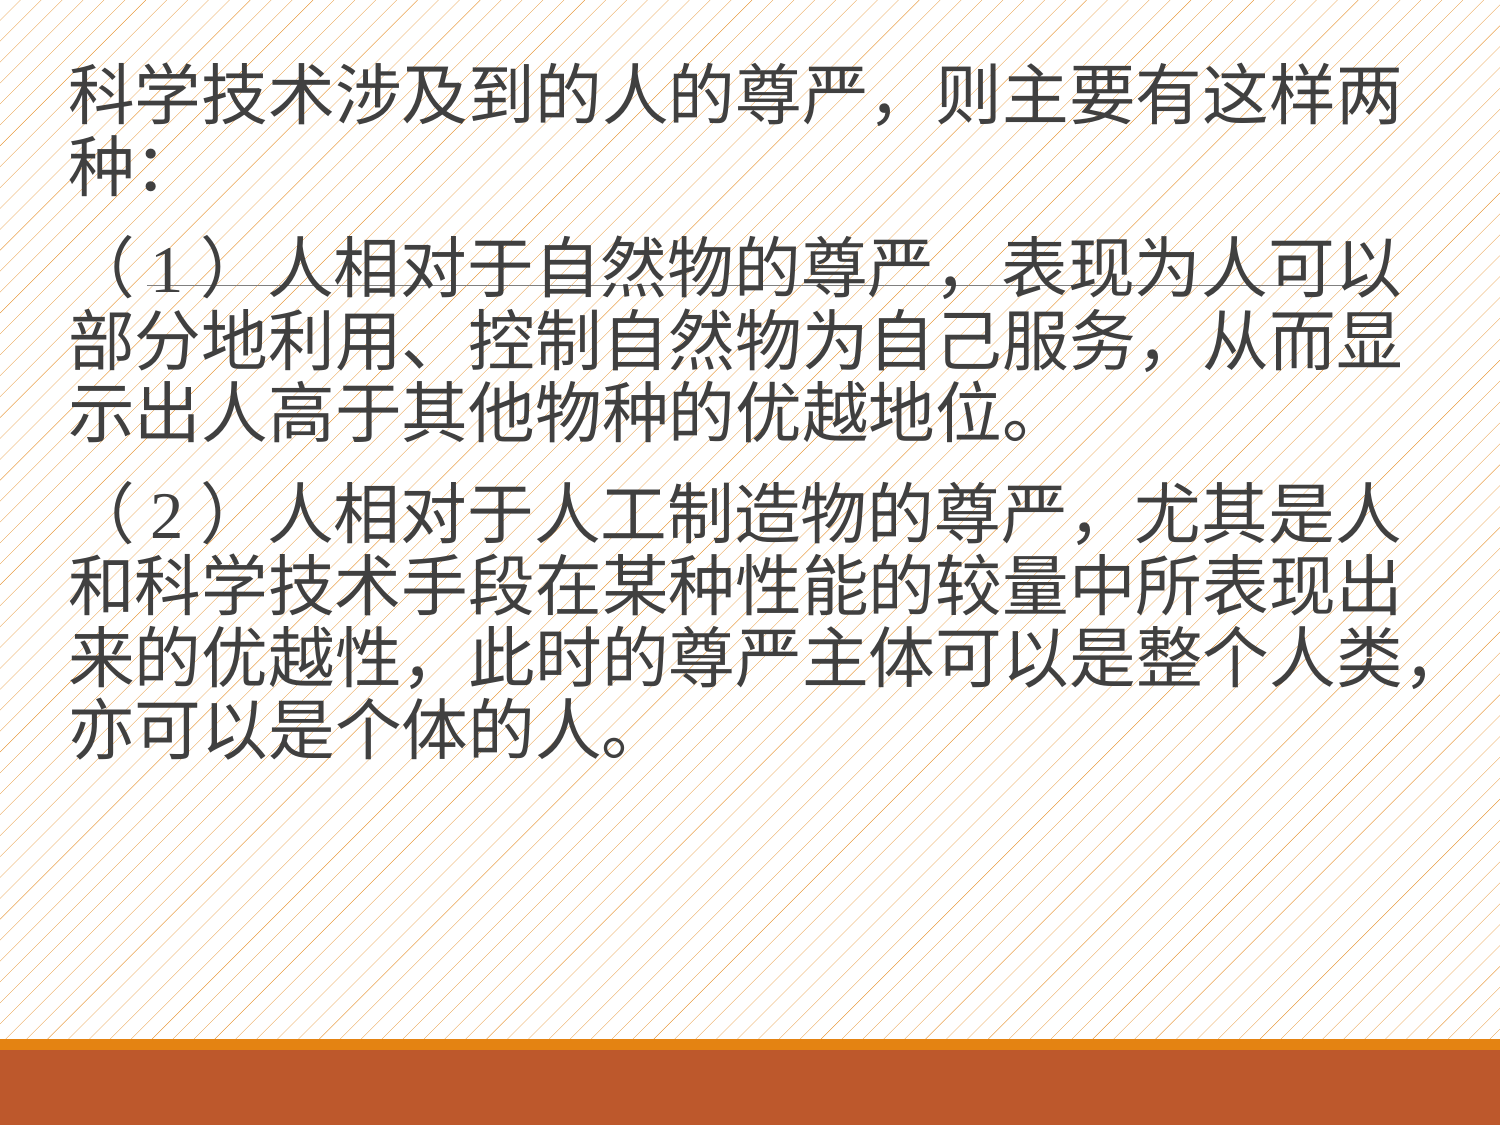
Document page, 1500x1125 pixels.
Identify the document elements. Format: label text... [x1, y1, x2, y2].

list 科学技术涉及到的人的尊严，则主要有这样两种： （1）人相对于自然物的尊严，表现为人可以部分地利用、控制自然物为自己服务，从而显示出人高于其他物种的优越地位。 （2）人相对于人工制造物的尊严，尤其是人和科学技术手段在某种性能的较量中所表现出来的优越性，此时的尊严主体可以是整个人类，亦可以是个体的人。 [53, 54, 1447, 987]
